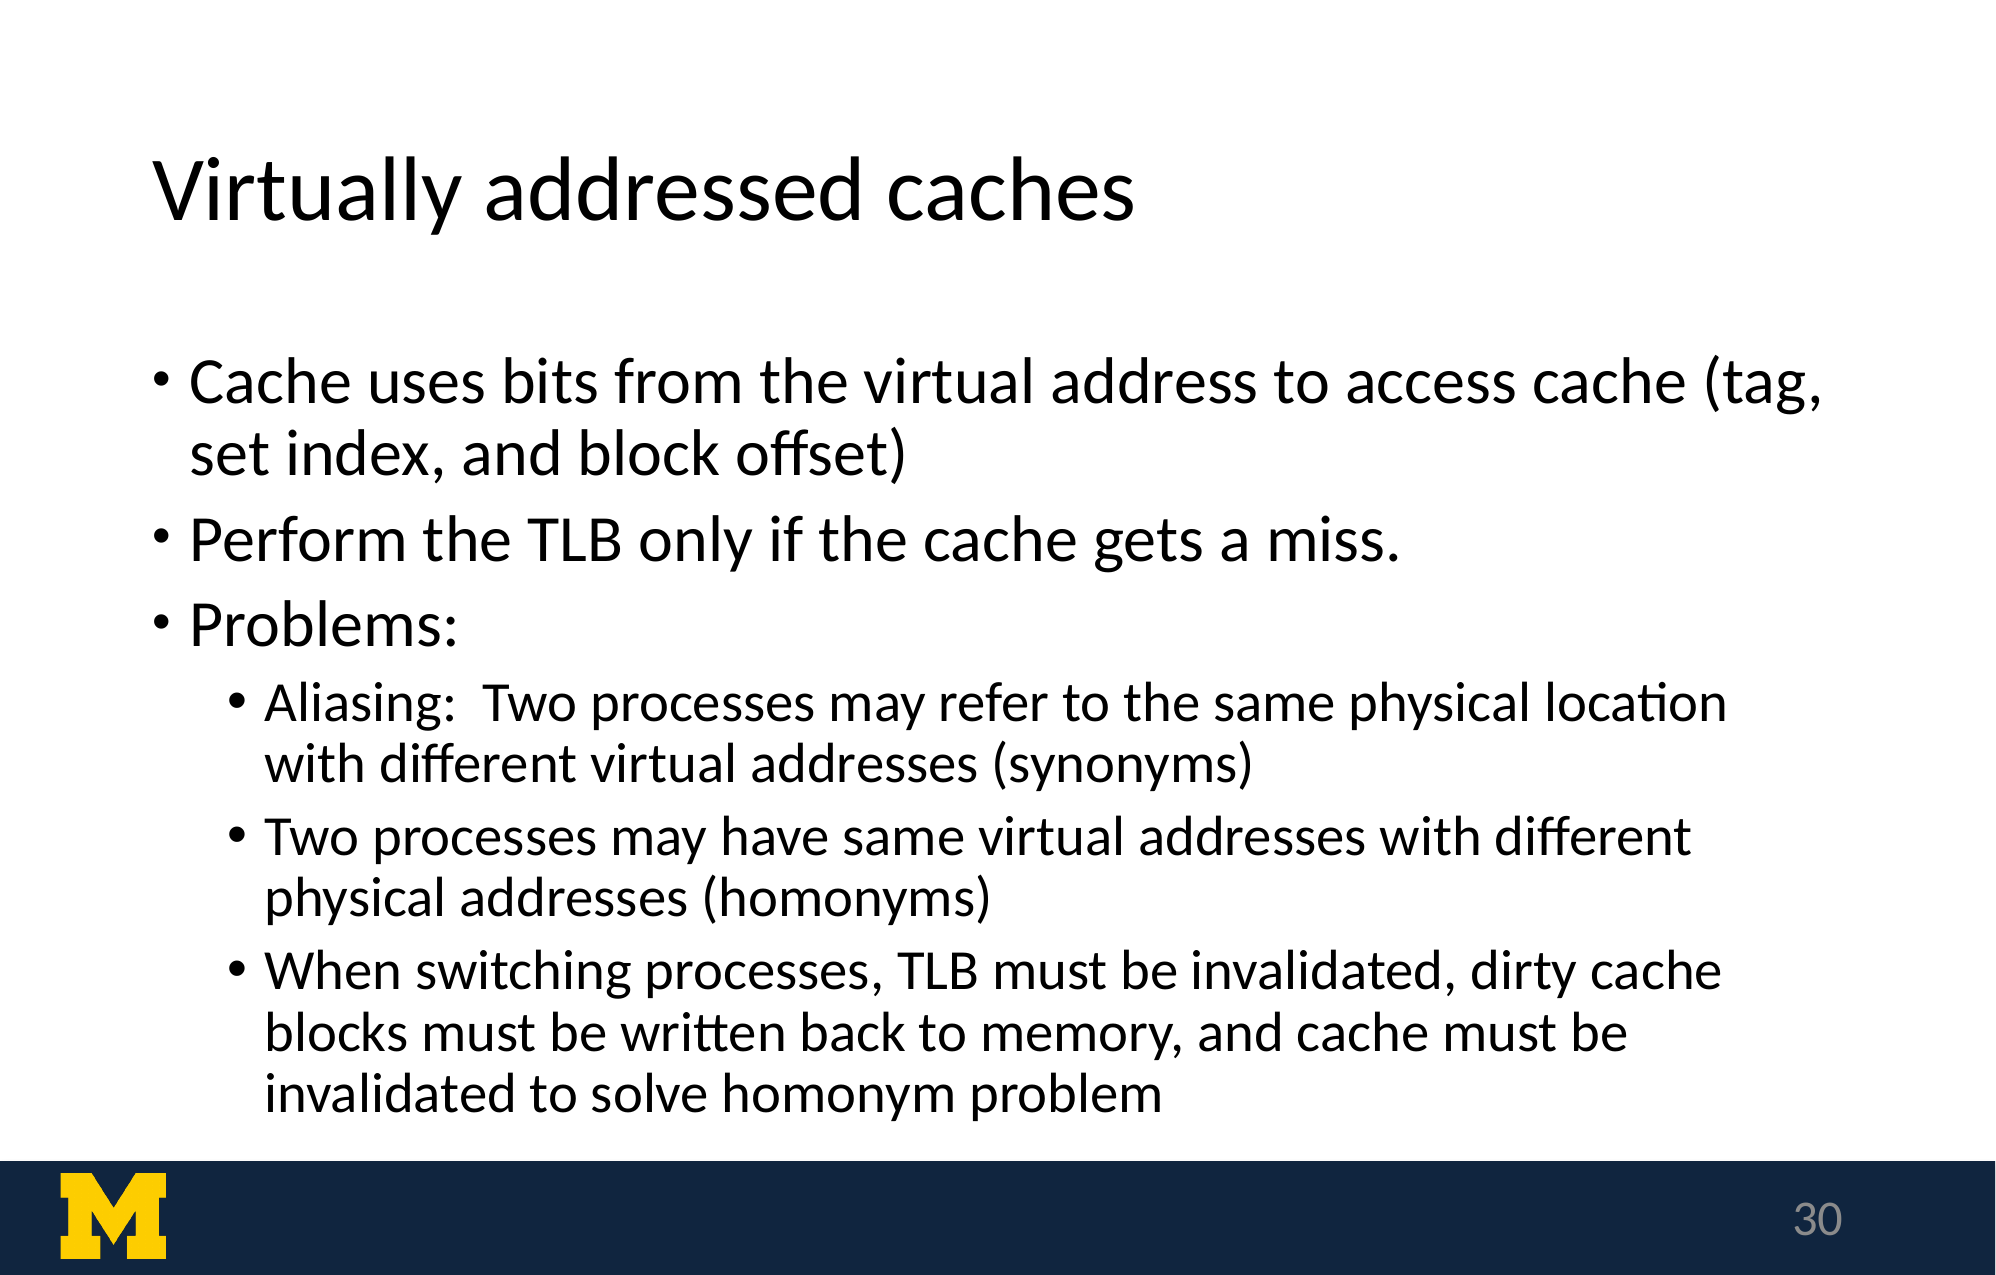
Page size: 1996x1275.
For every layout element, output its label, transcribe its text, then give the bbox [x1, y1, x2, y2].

slide_number 30 [1408, 1181, 1858, 1250]
title Virtually addressed caches [137, 67, 1858, 315]
list Cache uses bits from the virtual address to access cache (tag, set index, and block offset) Perform the TLB only if the cache gets a miss. Problems: Aliasing: Two processes may refer to the same physical location with different virtual addresses (synonyms) Two processes may have same virtual addresses with different physical addresses (homonyms) When switching processes, TLB must be invalidated, dirty cache blocks must be written back to memory, and cache must be invalidated to solve homonym problem [137, 339, 1858, 1149]
